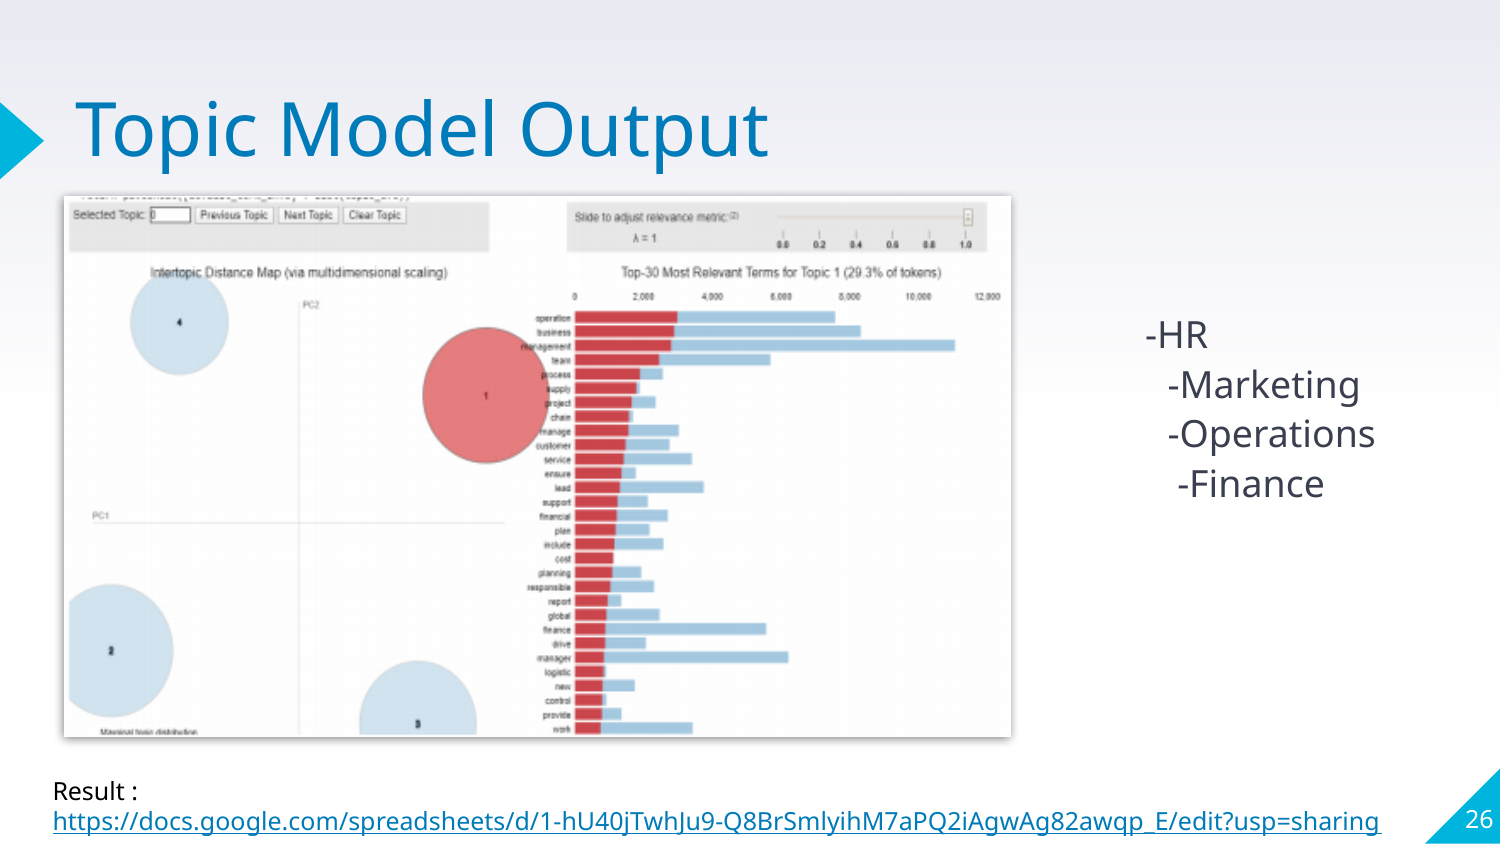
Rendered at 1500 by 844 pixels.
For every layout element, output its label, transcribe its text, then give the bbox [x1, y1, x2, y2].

text_box -HR -Marketing -Operations -Finance [1045, 246, 1419, 687]
text_box Result : https://docs.google.com/spreadsheets/d/1-hU40jTwhJu9-Q8BrSmlyihM7aPQ2iAgwAg82awqp_E/edit?usp=sharing [37, 760, 1409, 825]
title Topic Model Output [75, 99, 1001, 191]
picture [64, 195, 1012, 738]
slide_number ‹#› [1418, 760, 1494, 838]
